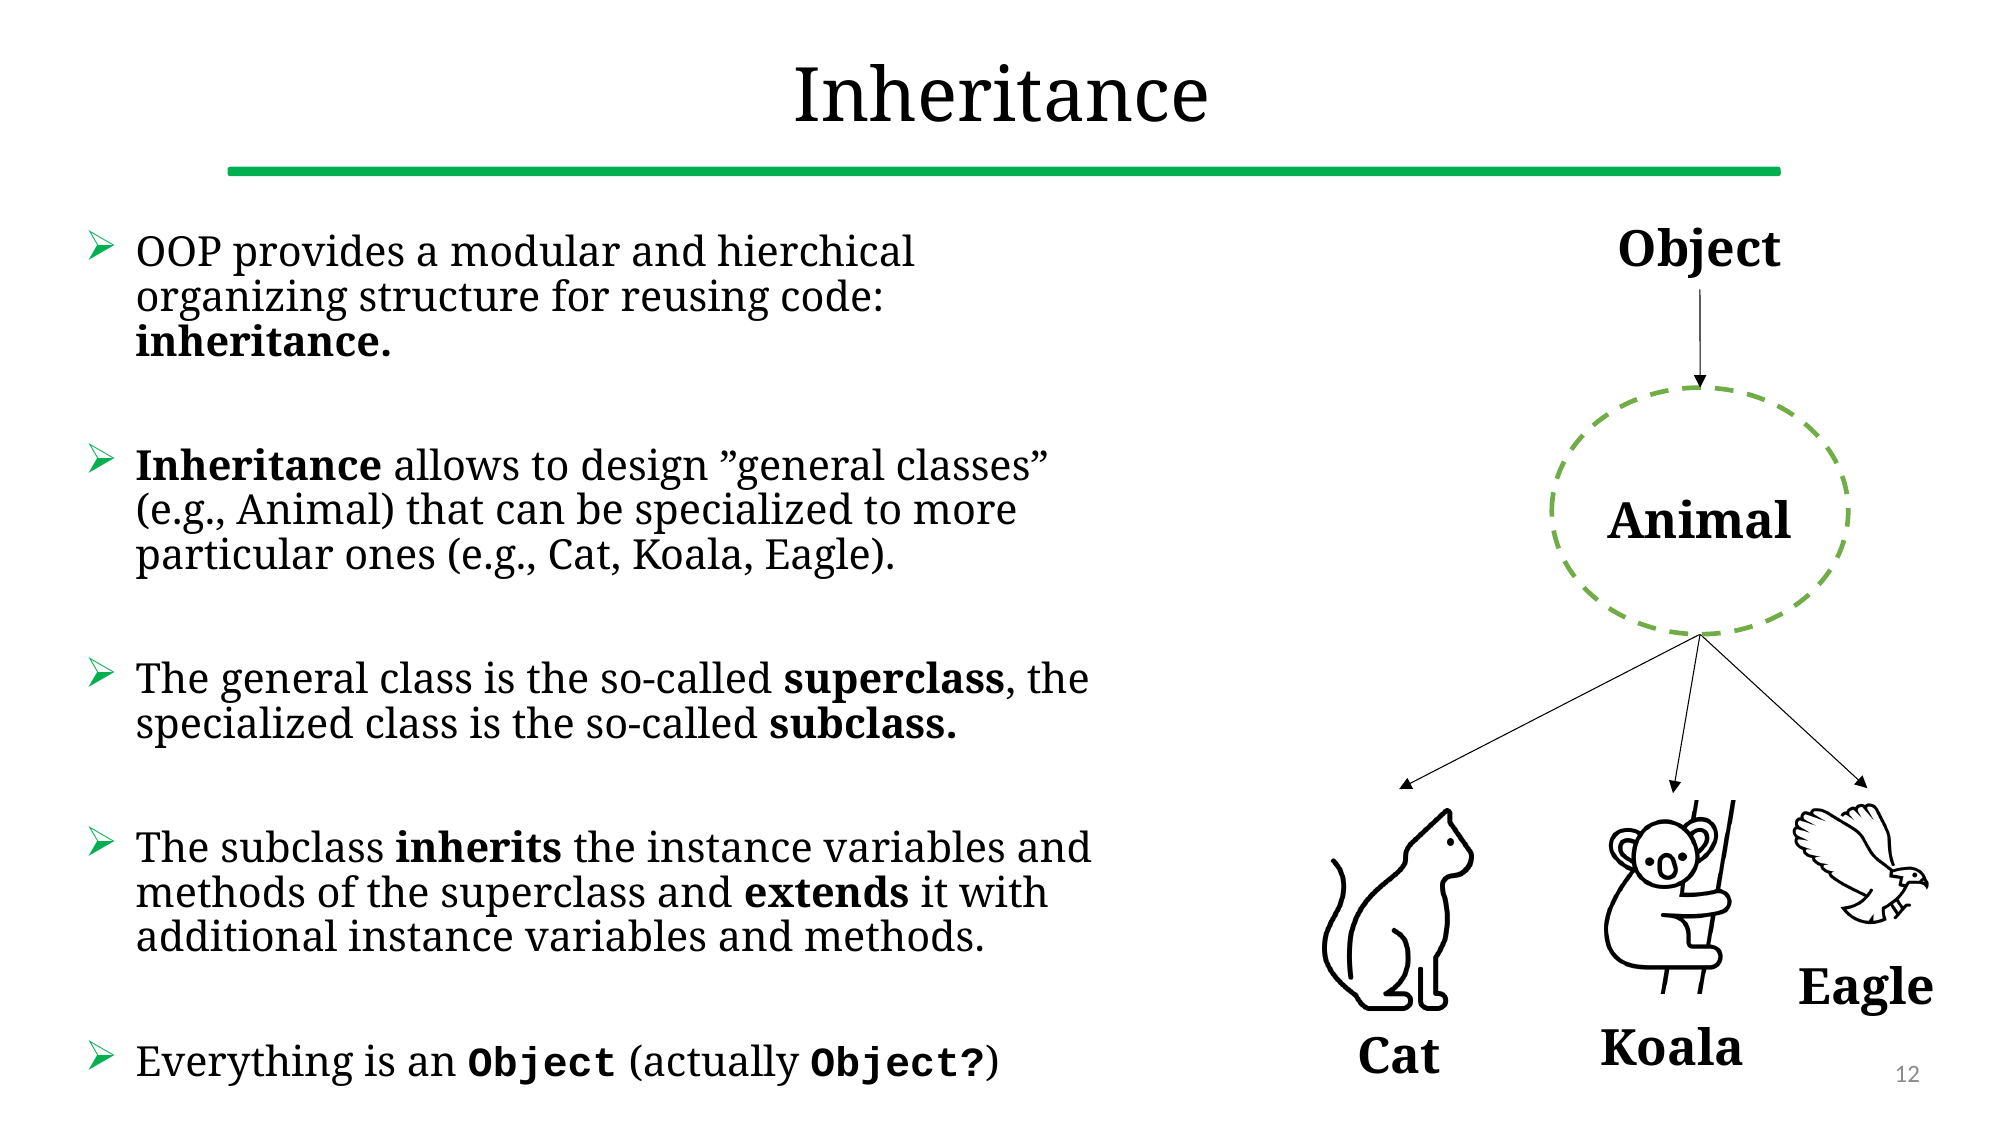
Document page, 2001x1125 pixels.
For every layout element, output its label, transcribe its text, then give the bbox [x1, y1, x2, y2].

text_box Object [1500, 215, 1900, 290]
picture [1783, 788, 1934, 939]
text_box [1554, 386, 1846, 487]
list OOP provides a modular and hierchical organizing structure for reusing code: inheritance. Inheritance allows to design ”general classes” (e.g., Animal) that can be specialized to more particular ones (e.g., Cat, Koala, Eagle). The general class is the so-called superclass, the specialized class is the so-called subclass. The subclass inherits the instance variables and methods of the superclass and extends it with additional instance variables and methods. Everything is an Object (actually Object?) [70, 223, 1148, 1099]
text_box Cat [1199, 1022, 1473, 1097]
picture [1569, 793, 1777, 1000]
slide_number 12 [1412, 1042, 1936, 1103]
text_box Animal [1500, 487, 1900, 562]
text_box [1563, 562, 1837, 634]
title Inheritance [70, 26, 1936, 168]
text_box Koala [1473, 1014, 1873, 1042]
text_box Eagle [1667, 953, 2000, 1028]
picture [1279, 788, 1519, 1028]
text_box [1399, 634, 1672, 790]
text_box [1699, 634, 1868, 789]
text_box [1672, 634, 1700, 793]
